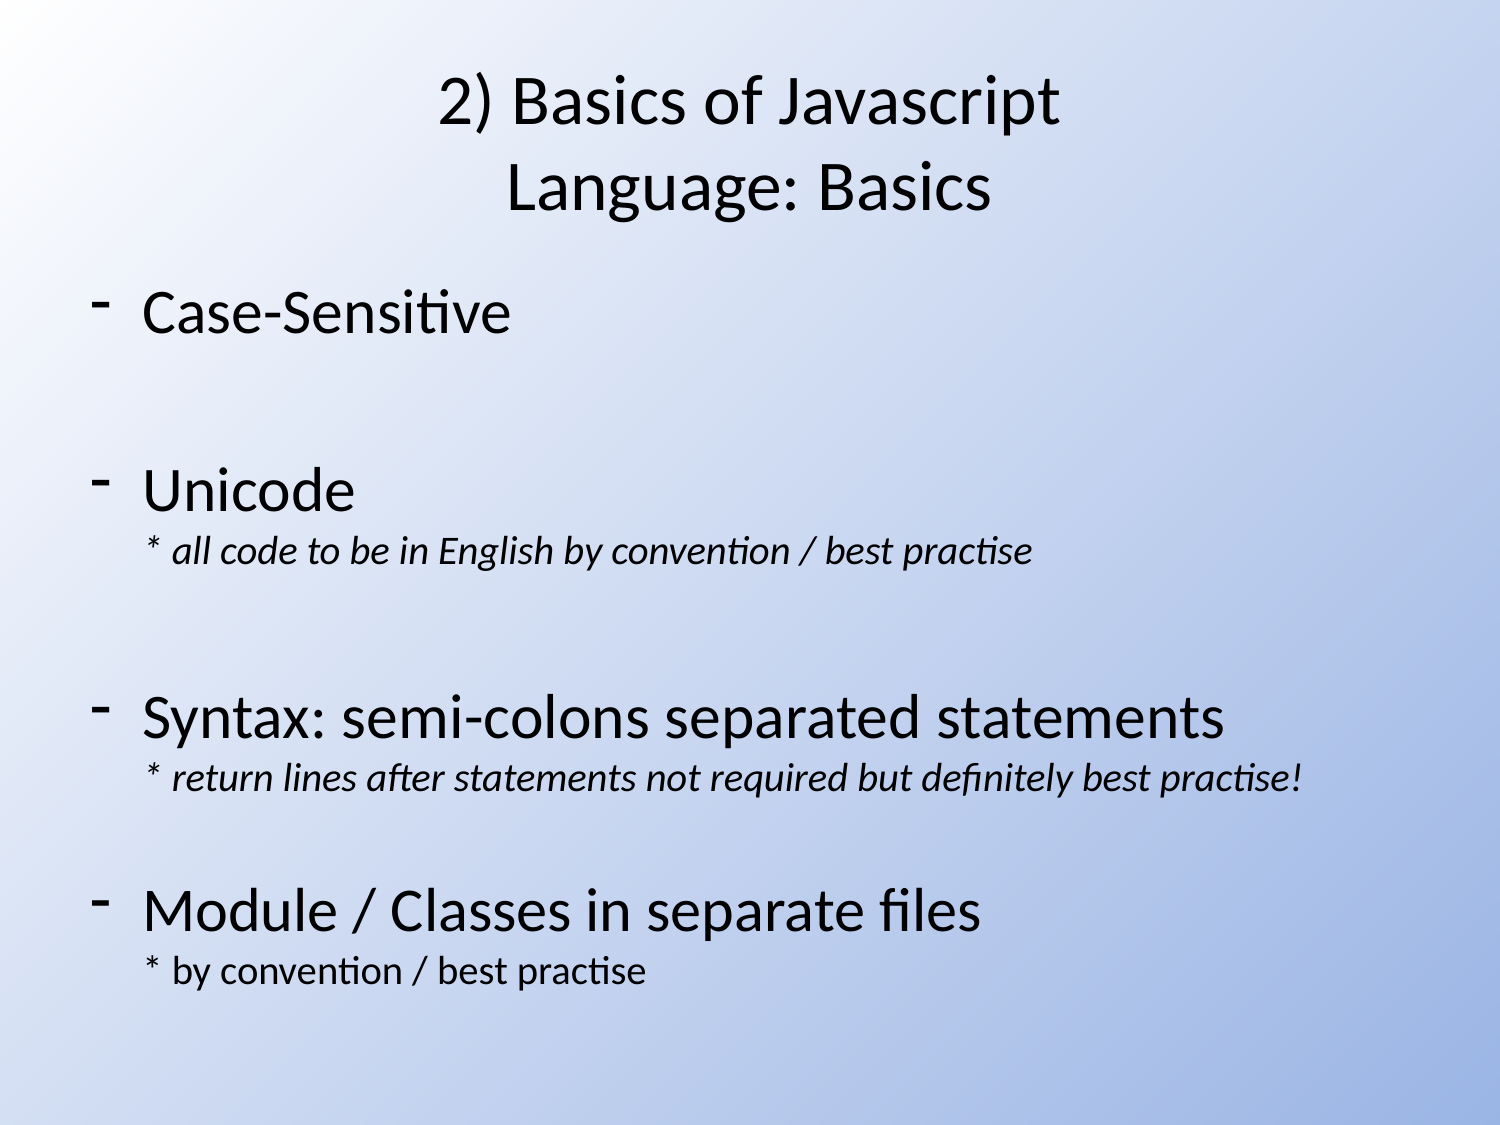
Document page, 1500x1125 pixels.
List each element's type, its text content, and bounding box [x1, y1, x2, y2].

title 2) Basics of Javascript Language: Basics [75, 45, 1425, 233]
list Case-Sensitive Unicode * all code to be in English by convention / best practise Syntax: semi-colons separated statements * return lines after statements not required but definitely best practise! Module / Classes in separate files * by convention / best practise [75, 262, 1425, 1005]
